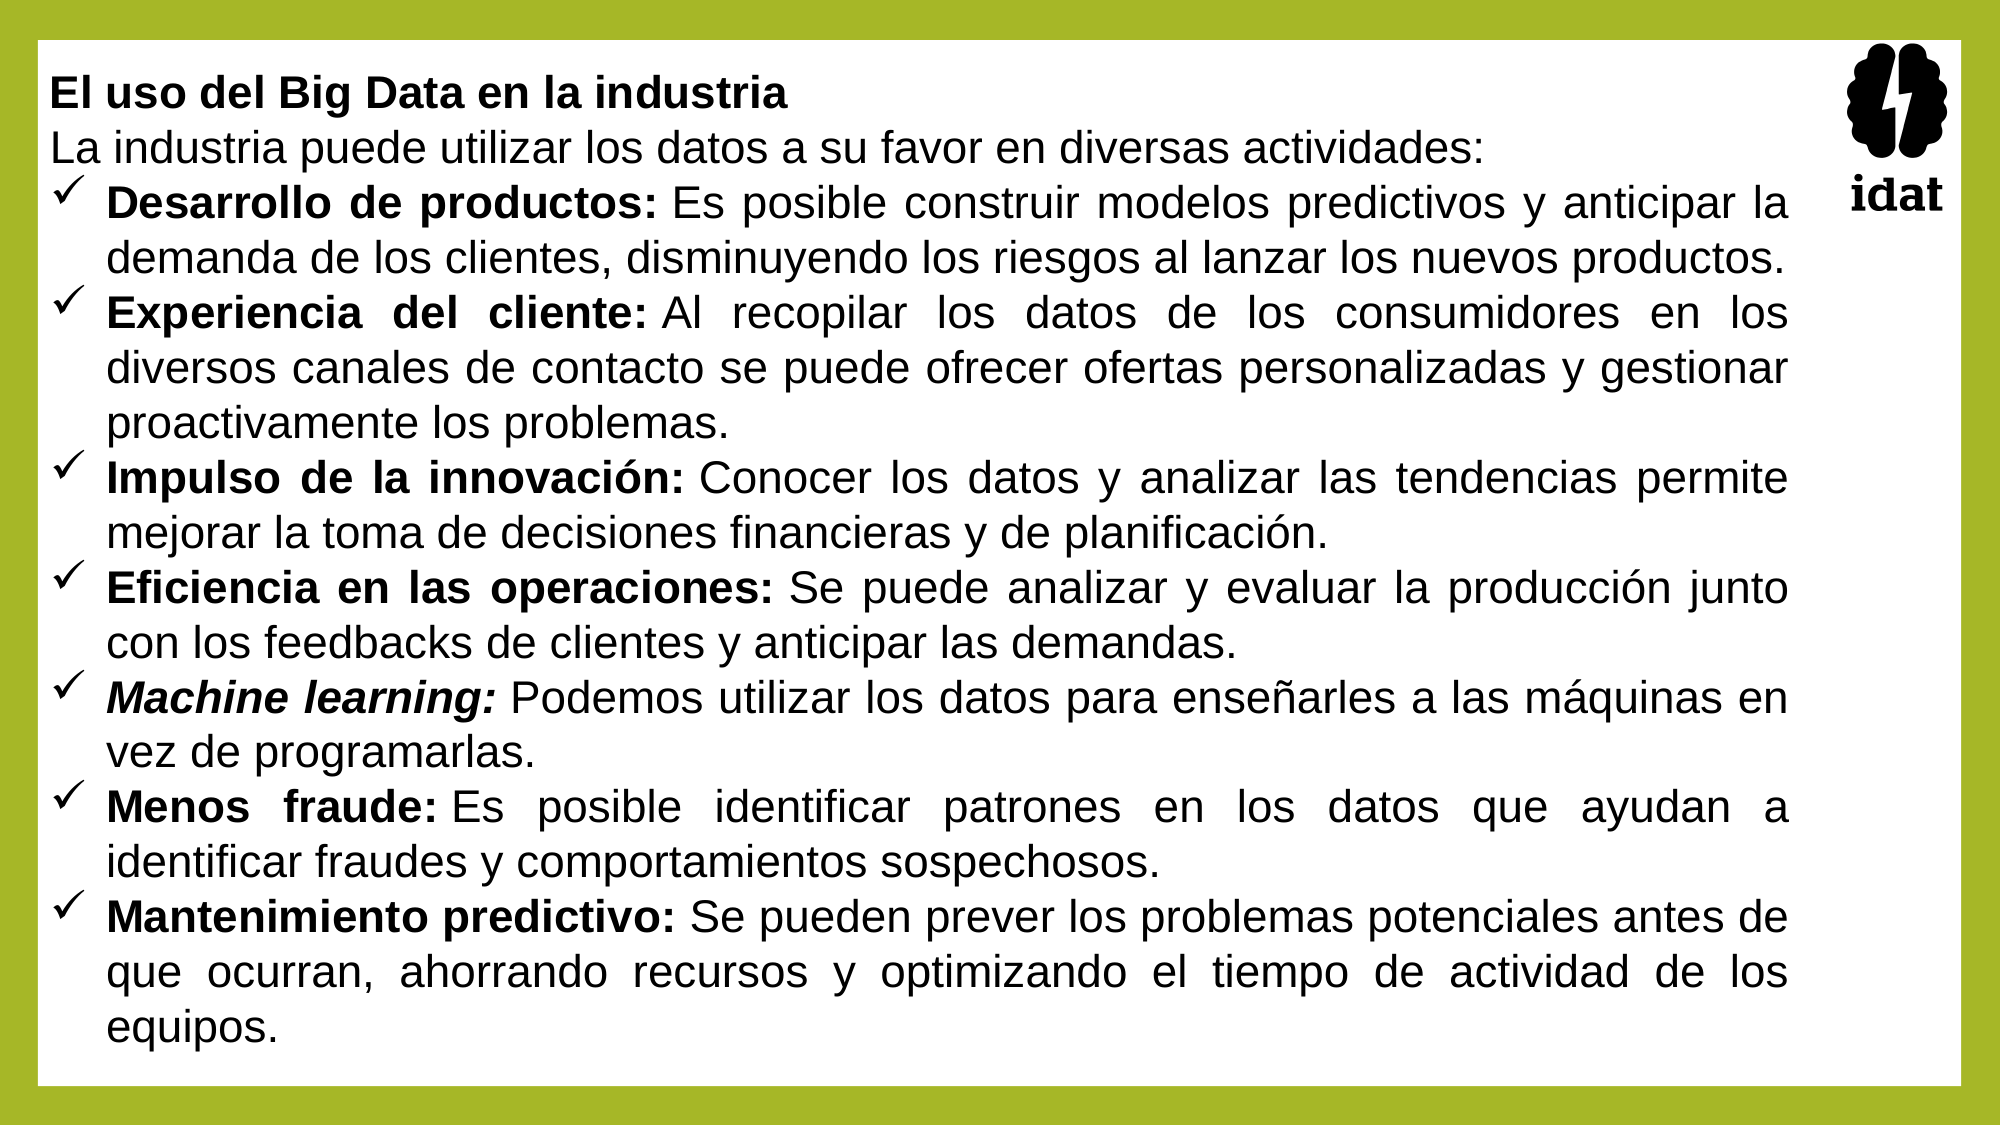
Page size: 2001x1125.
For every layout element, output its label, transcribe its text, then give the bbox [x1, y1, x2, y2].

text_box El uso del Big Data en la industria La industria puede utilizar los datos a su favor en diversas actividades: Desarrollo de productos: Es posible construir modelos predictivos y anticipar la demanda de los clientes, disminuyendo los riesgos al lanzar los nuevos productos. Experiencia del cliente: Al recopilar los datos de los consumidores en los diversos canales de contacto se puede ofrecer ofertas personalizadas y gestionar proactivamente los problemas. Impulso de la innovación: Conocer los datos y analizar las tendencias permite mejorar la toma de decisiones financieras y de planificación. Eficiencia en las operaciones: Se puede analizar y evaluar la producción junto con los feedbacks de clientes y anticipar las demandas. Machine learning: Podemos utilizar los datos para enseñarles a las máquinas en vez de programarlas. Menos fraude: Es posible identificar patrones en los datos que ayudan a identificar fraudes y comportamientos sospechosos. Mantenimiento predictivo: Se pueden prever los problemas potenciales antes de que ocurran, ahorrando recursos y optimizando el tiempo de actividad de los equipos. [34, 55, 1805, 1060]
picture [1804, 33, 1990, 219]
